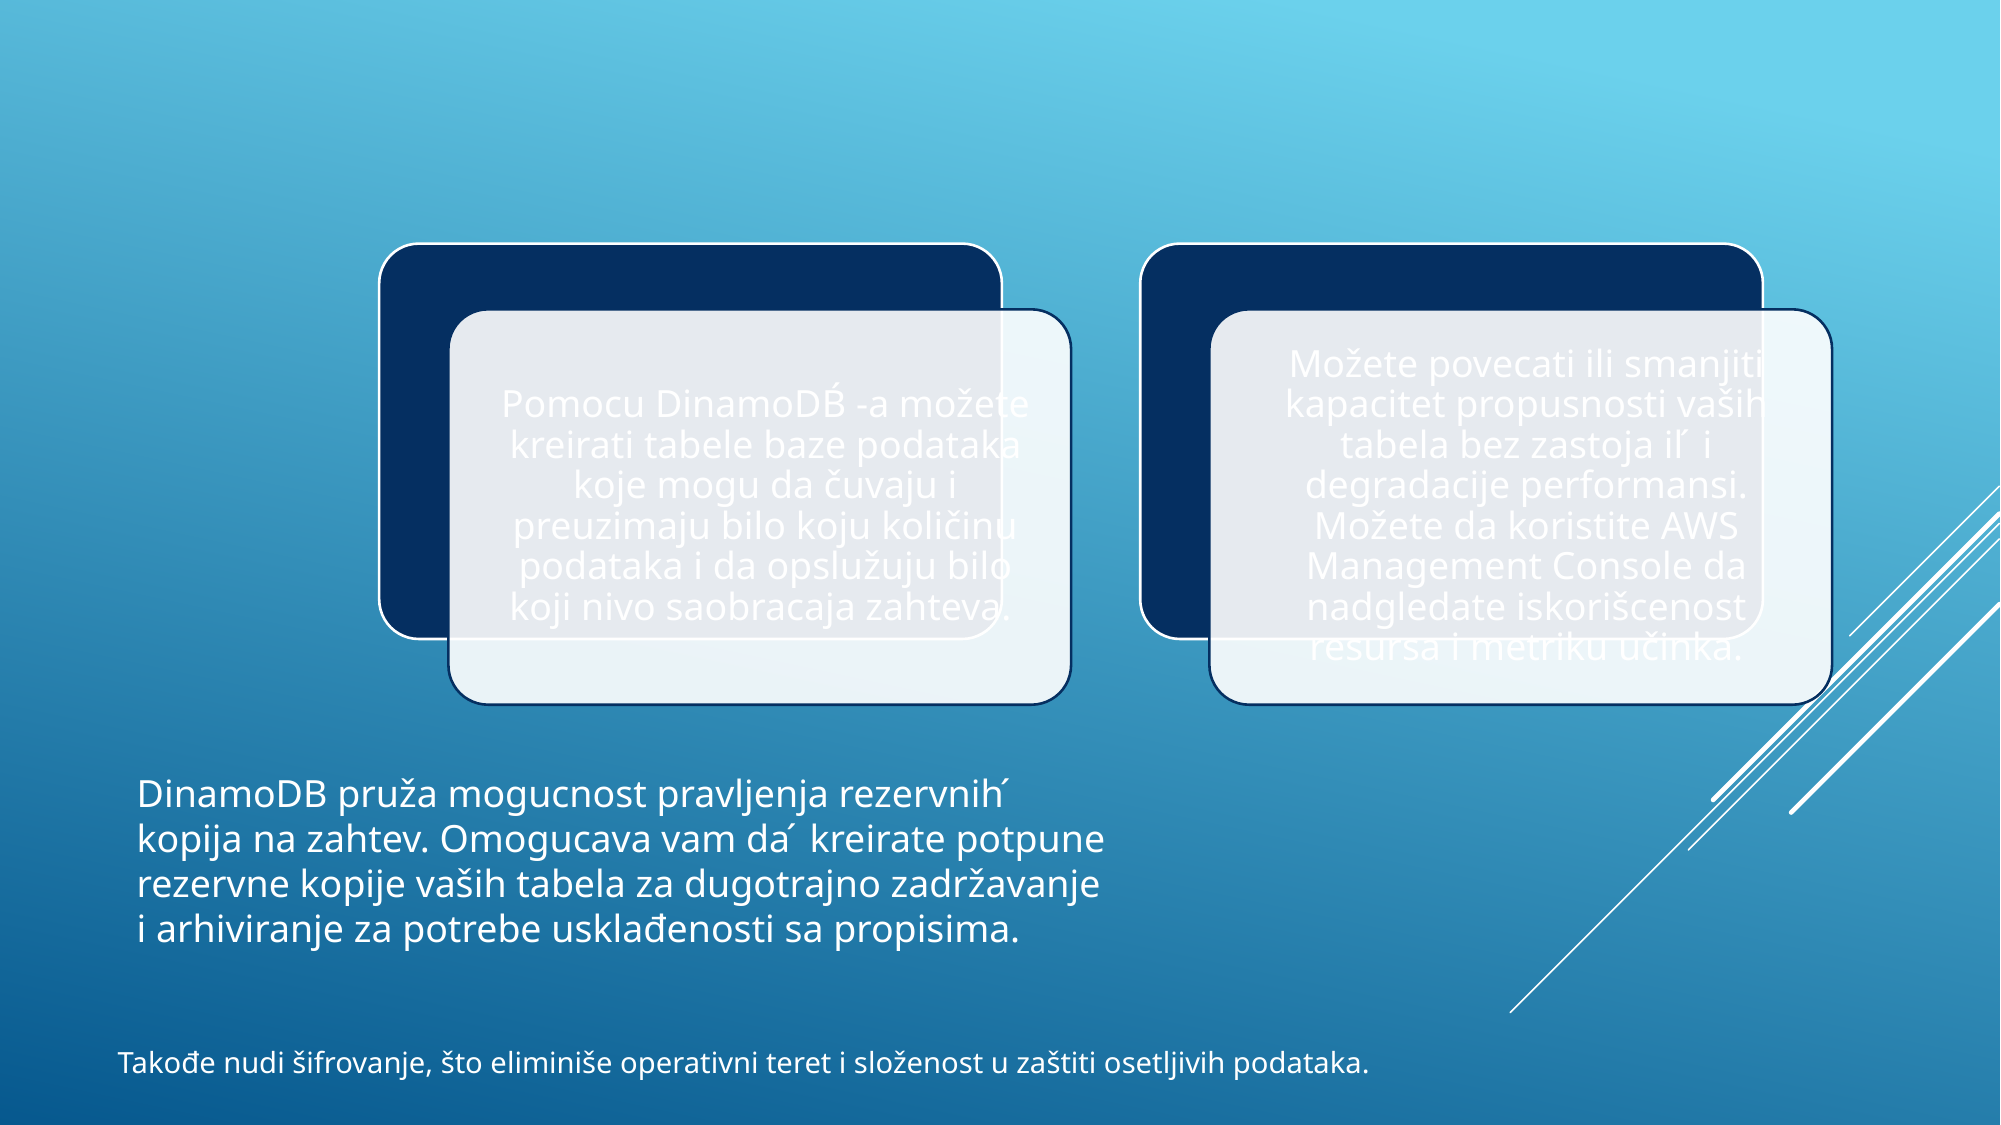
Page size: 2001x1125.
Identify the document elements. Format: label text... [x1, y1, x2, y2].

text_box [378, 87, 1833, 861]
text_box Takođe nudi šifrovanje, što eliminiše operativni teret i složenost u zaštiti osetljivih podataka. [102, 1037, 1557, 1088]
text_box DinamoDB pruža mogucnost pravljenja rezervnih ́ kopija na zahtev. Omogucava vam da ́ kreirate potpune rezervne kopije vaših tabela za dugotrajno zadržavanje i arhiviranje za potrebe usklađenosti sa propisima. [121, 762, 1124, 958]
